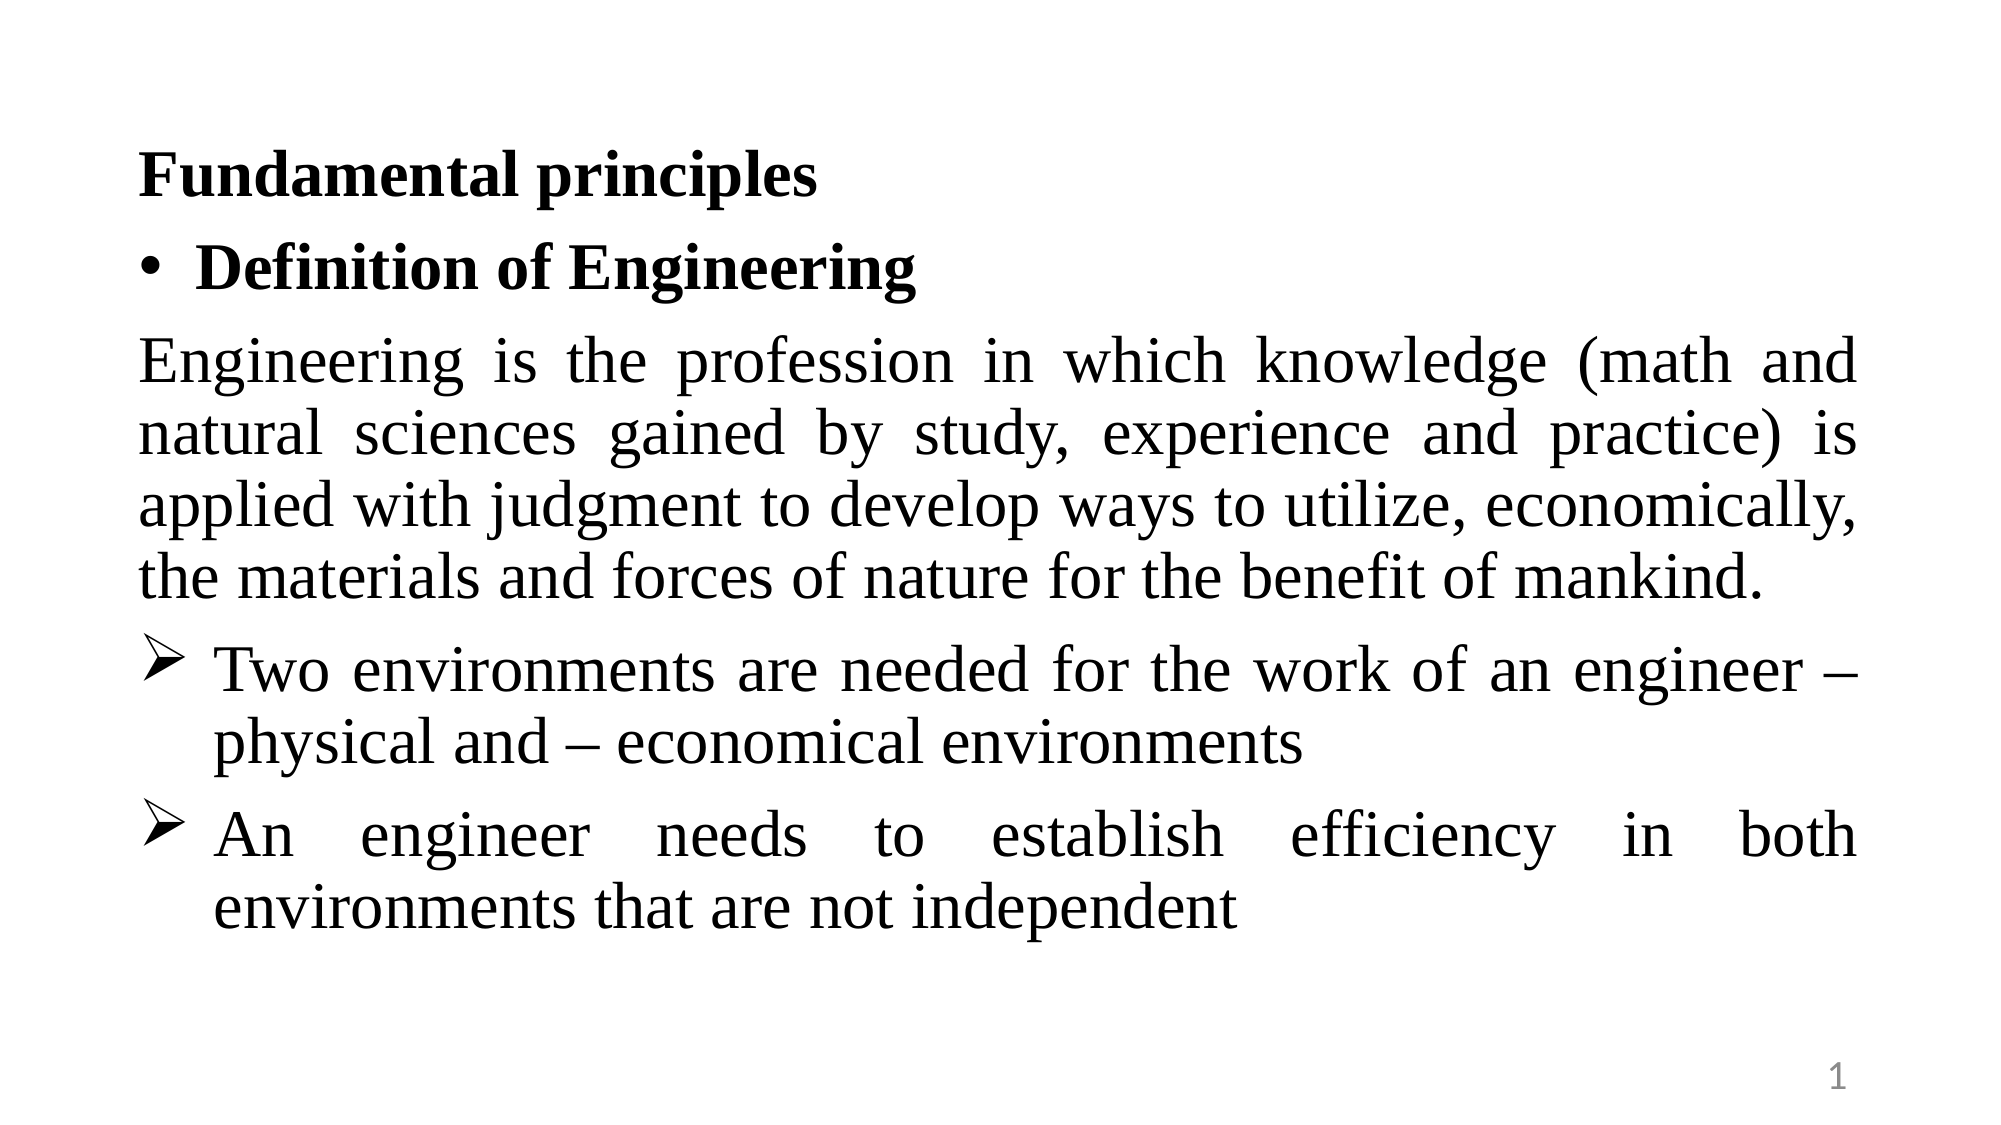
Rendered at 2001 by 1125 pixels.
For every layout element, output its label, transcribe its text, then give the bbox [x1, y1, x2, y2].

slide_number 1 [1412, 1042, 1863, 1103]
subtitle Fundamental principles Definition of Engineering Engineering is the profession in which knowledge (math and natural sciences gained by study, experience and practice) is applied with judgment to develop ways to utilize, economically, the materials and forces of nature for the benefit of mankind. Two environments are needed for the work of an engineer – physical and – economical environments An engineer needs to establish efficiency in both environments that are not independent [123, 131, 1877, 994]
